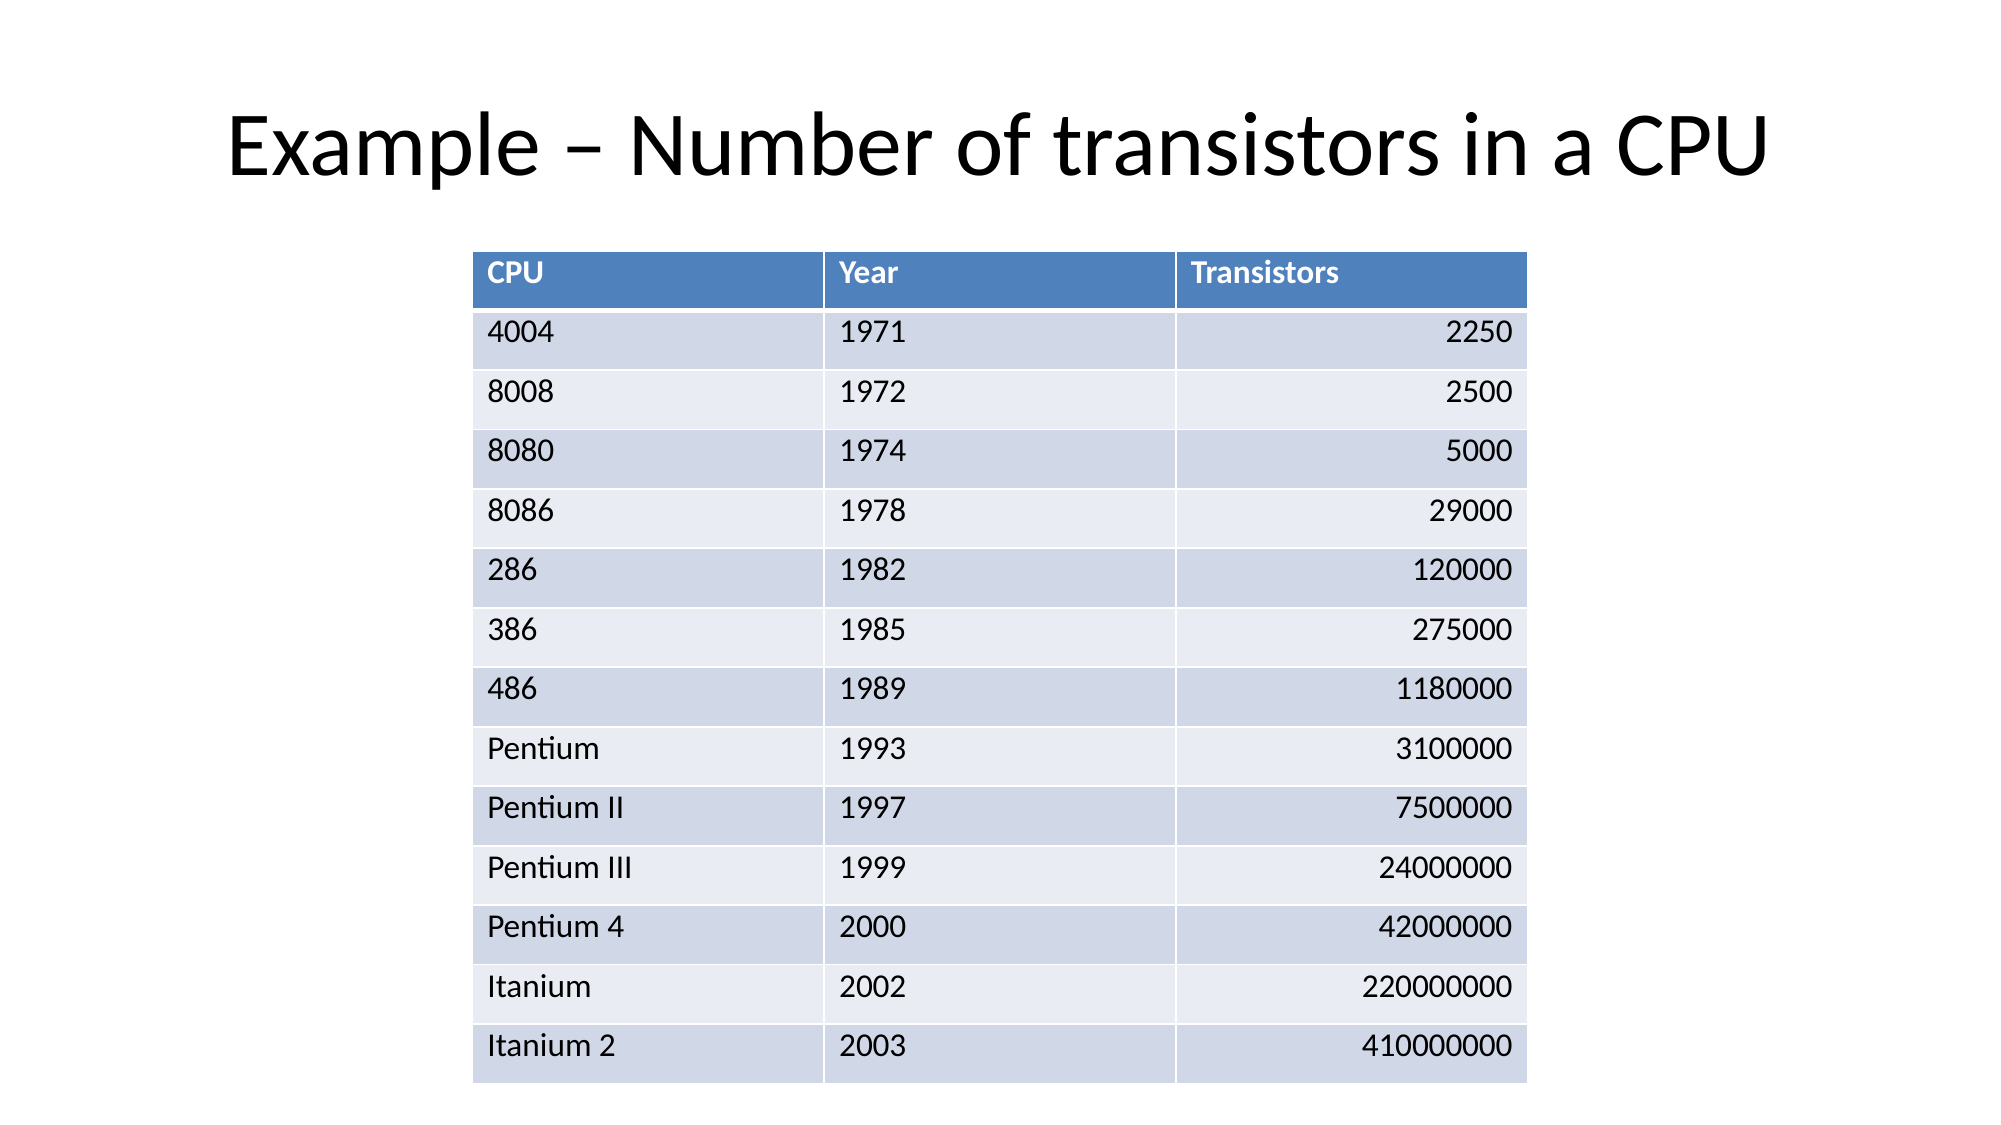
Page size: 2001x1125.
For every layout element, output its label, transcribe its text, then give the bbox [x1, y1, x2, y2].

table_cell 2500 [1177, 371, 1527, 429]
table_cell 410000000 [1177, 1025, 1527, 1083]
table_cell 1982 [825, 549, 1175, 607]
table_cell 2002 [825, 965, 1175, 1023]
table_cell 2250 [1177, 313, 1527, 369]
table_cell 1999 [825, 847, 1175, 904]
table_cell 42000000 [1177, 906, 1527, 964]
table_cell Pentium [473, 728, 823, 785]
table_cell Pentium 4 [473, 906, 823, 964]
table_cell 29000 [1177, 490, 1527, 547]
table_cell Itanium 2 [473, 1025, 823, 1083]
table_cell 24000000 [1177, 847, 1527, 904]
table_cell 7500000 [1177, 787, 1527, 845]
table_cell 1978 [825, 490, 1175, 547]
table_cell 1997 [825, 787, 1175, 845]
table_cell 8080 [473, 430, 823, 488]
table_cell 8008 [473, 371, 823, 429]
table_cell 3100000 [1177, 728, 1527, 785]
table_header Year [825, 252, 1175, 308]
table_cell 286 [473, 549, 823, 607]
table_header CPU [473, 252, 823, 308]
table_cell 1985 [825, 609, 1175, 666]
table_cell Pentium II [473, 787, 823, 845]
table_cell 486 [473, 668, 823, 726]
table_cell 120000 [1177, 549, 1527, 607]
table_cell 1993 [825, 728, 1175, 785]
table_cell 1972 [825, 371, 1175, 429]
table_cell 1974 [825, 430, 1175, 488]
table_cell 2003 [825, 1025, 1175, 1083]
table_cell 8086 [473, 490, 823, 547]
table_cell 386 [473, 609, 823, 666]
table_cell 5000 [1177, 430, 1527, 488]
table_cell 1989 [825, 668, 1175, 726]
table_cell Itanium [473, 965, 823, 1023]
table_cell 220000000 [1177, 965, 1527, 1023]
table_header Transistors [1177, 252, 1527, 308]
table_cell 2000 [825, 906, 1175, 964]
table_cell 4004 [473, 313, 823, 369]
title Example – Number of transistors in a CPU [99, 45, 1900, 233]
table_cell 275000 [1177, 609, 1527, 666]
table_cell 1971 [825, 313, 1175, 369]
table_cell 1180000 [1177, 668, 1527, 726]
table_cell Pentium III [473, 847, 823, 904]
